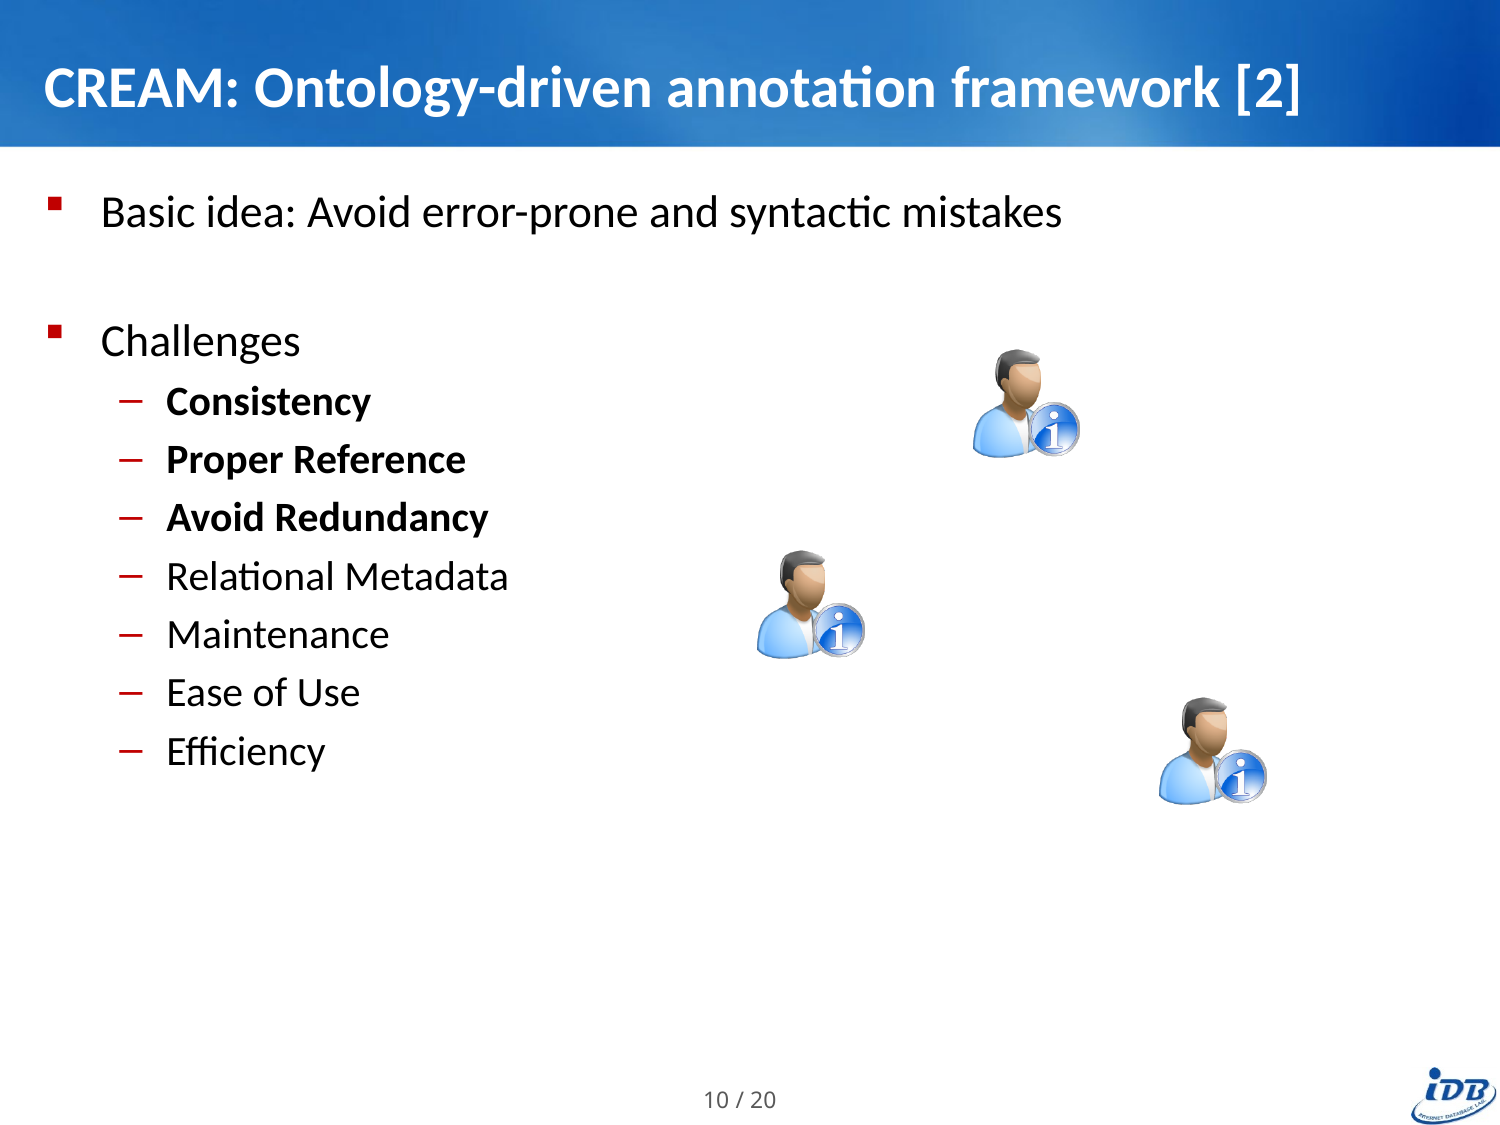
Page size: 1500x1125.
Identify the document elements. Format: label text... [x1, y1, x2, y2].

picture [0, 0, 1500, 1125]
list Basic idea: Avoid error-prone and syntactic mistakes Challenges Consistency Proper Reference Avoid Redundancy Relational Metadata Maintenance Ease of Use Efficiency [29, 174, 1471, 1071]
title CREAM: Ontology-driven annotation framework [2] [29, 19, 1471, 149]
